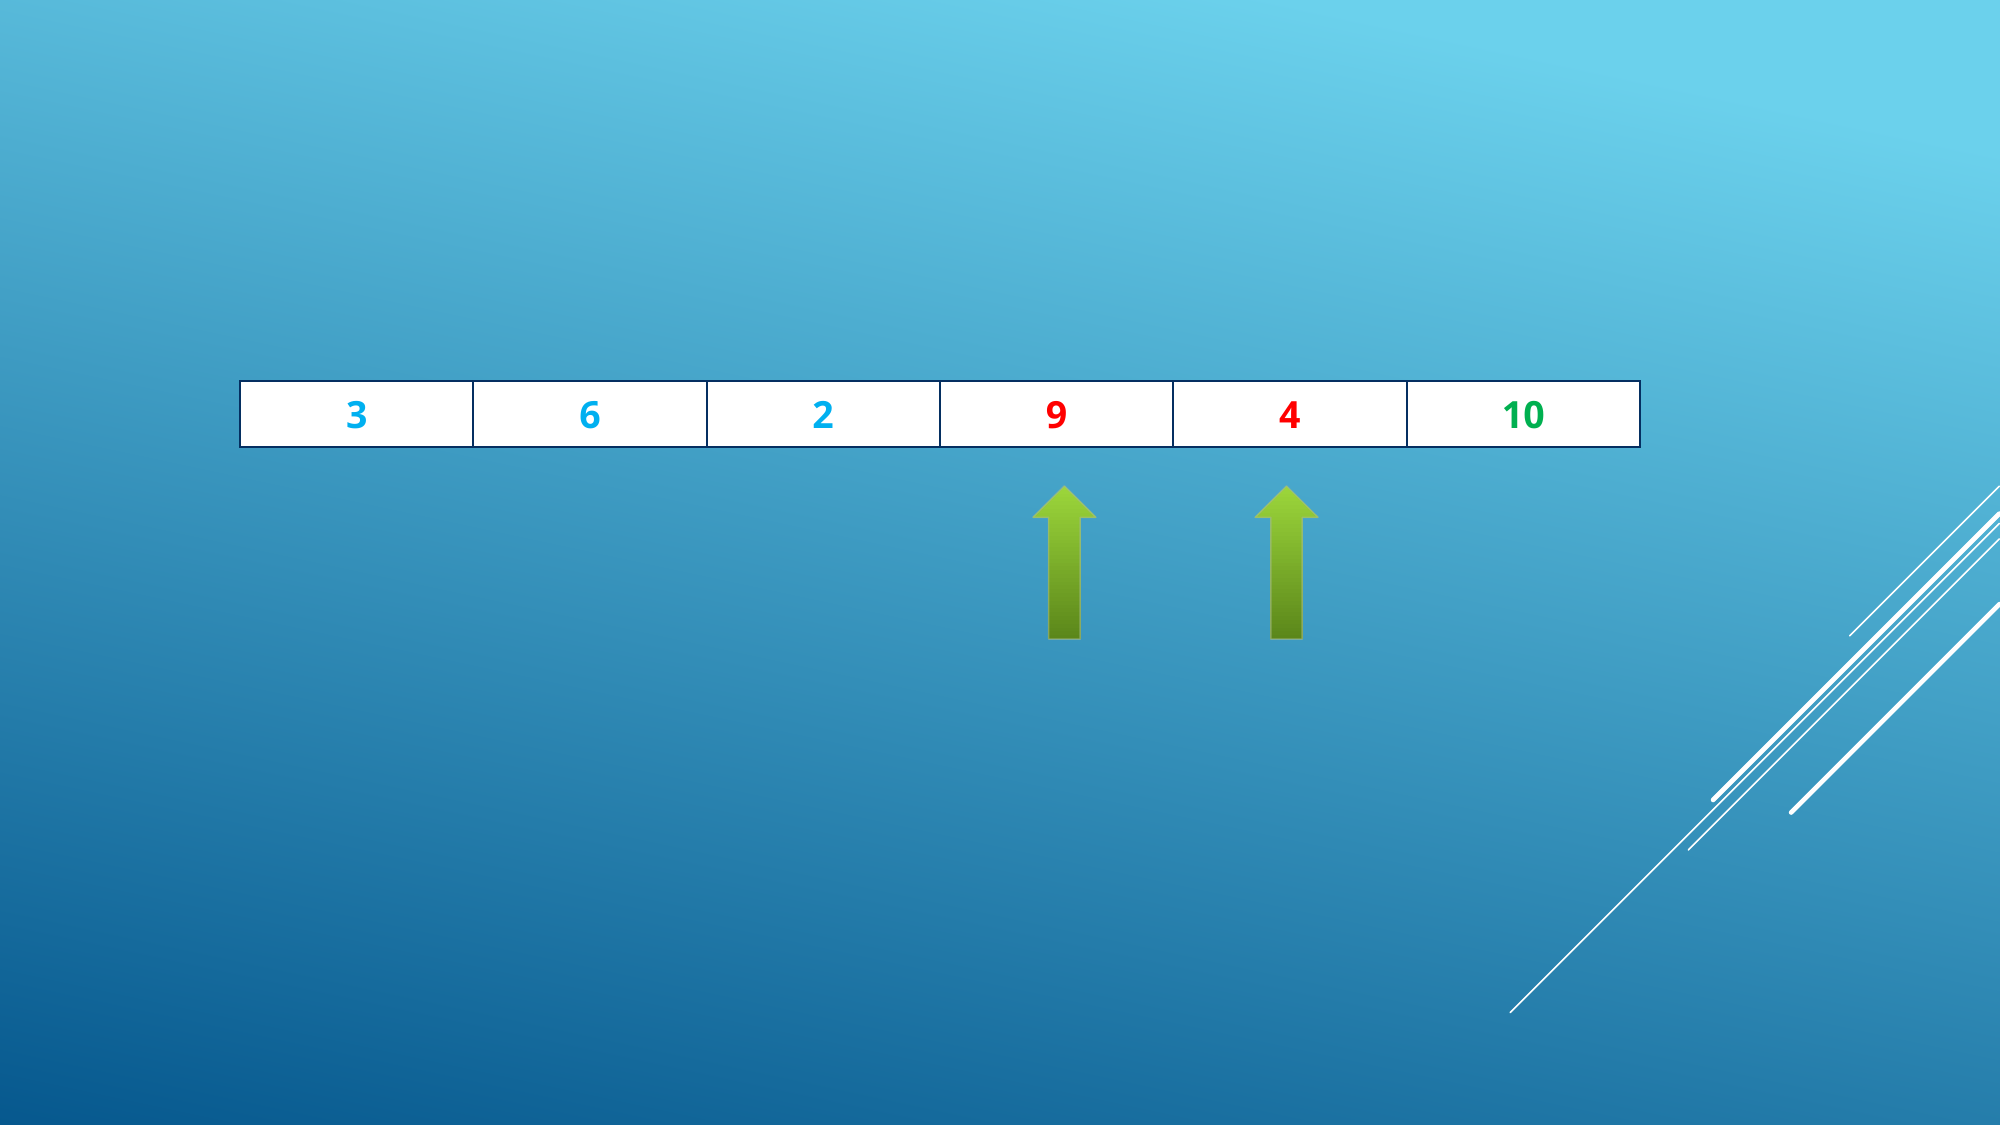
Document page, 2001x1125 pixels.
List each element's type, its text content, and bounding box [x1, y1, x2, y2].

table_header 6 [474, 382, 706, 446]
table_header 9 [941, 382, 1172, 446]
table_header 4 [1174, 382, 1406, 446]
text_box [1254, 485, 1319, 640]
table_header 10 [1408, 382, 1639, 446]
text_box [1032, 485, 1097, 640]
table_header 2 [708, 382, 939, 446]
table_header 3 [241, 382, 472, 446]
